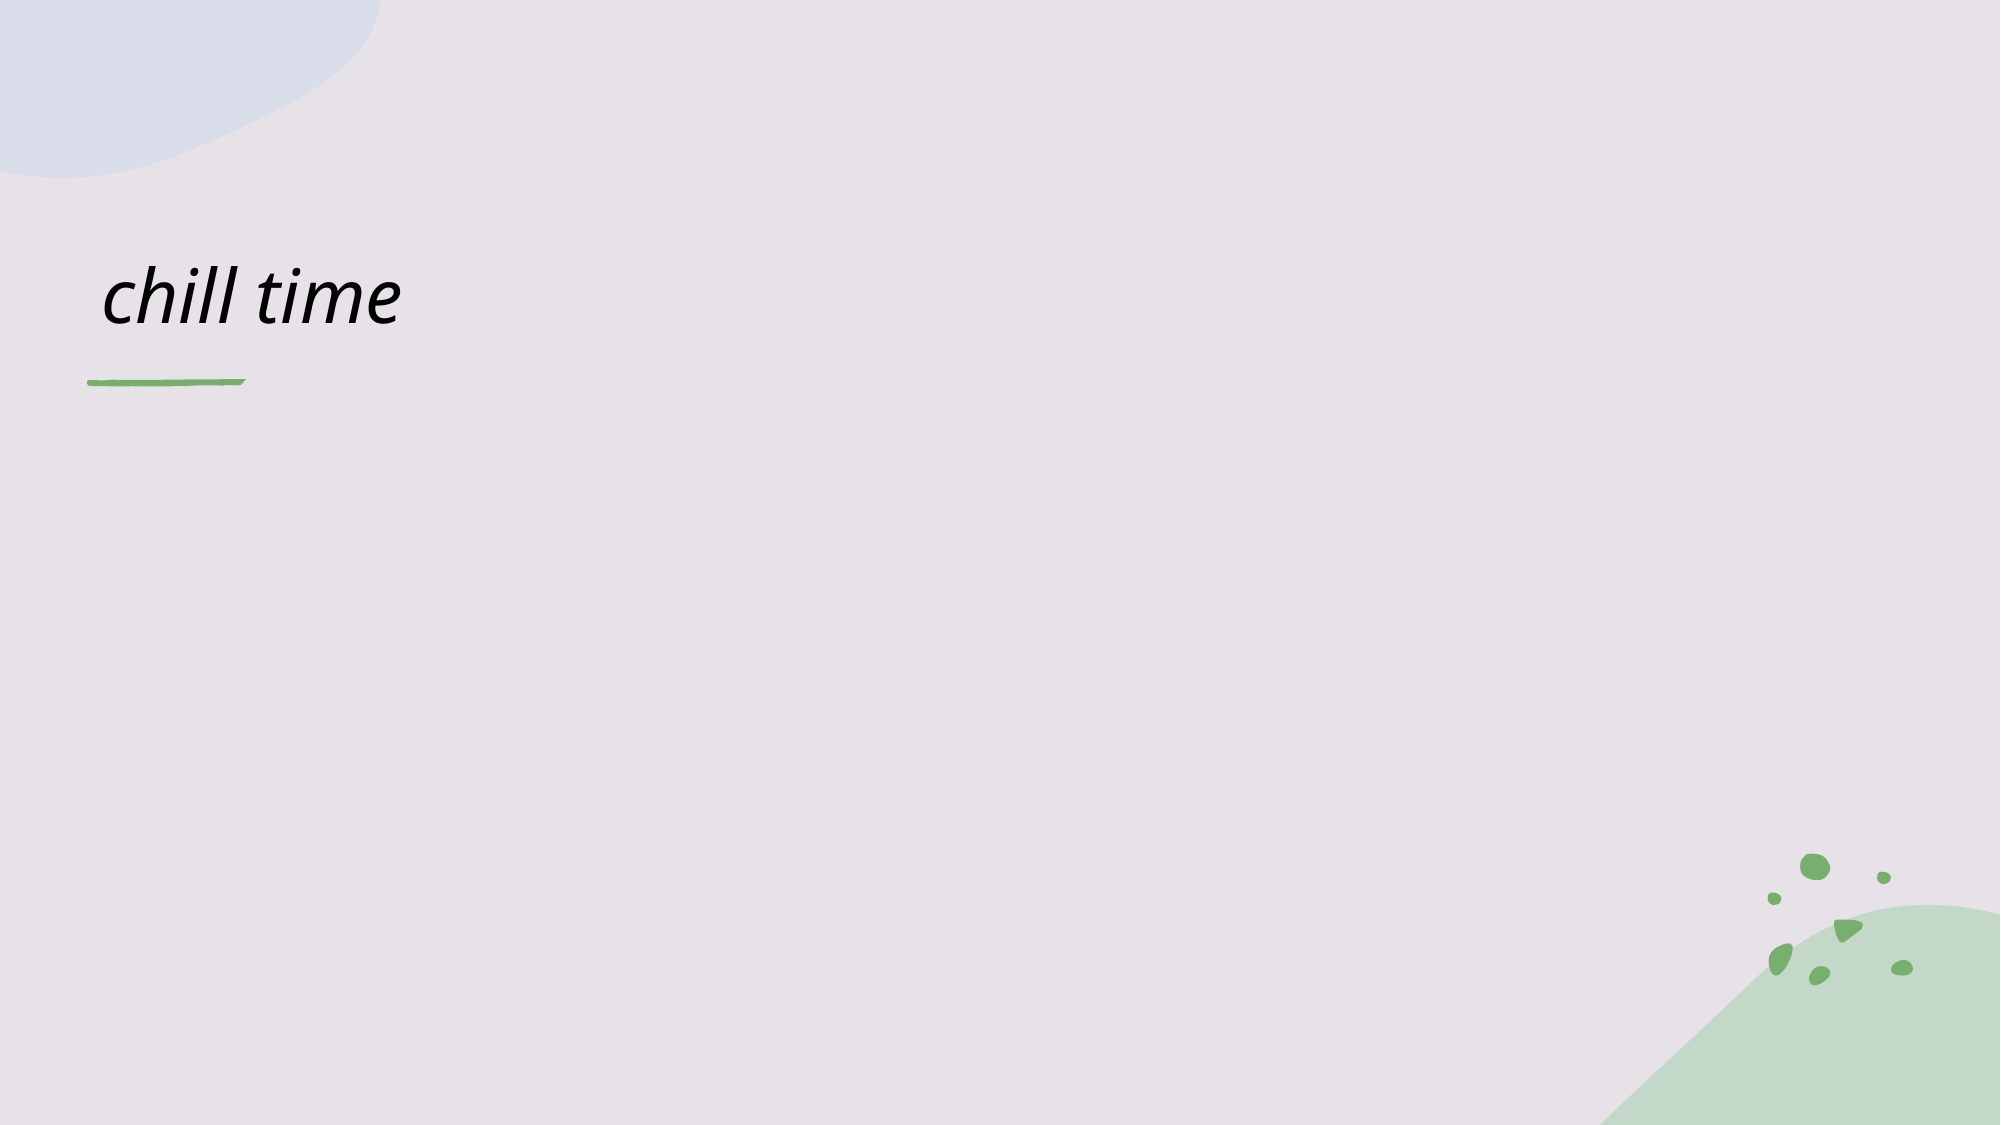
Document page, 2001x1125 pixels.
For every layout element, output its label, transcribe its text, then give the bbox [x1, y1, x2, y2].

title chill time [86, 129, 1740, 347]
